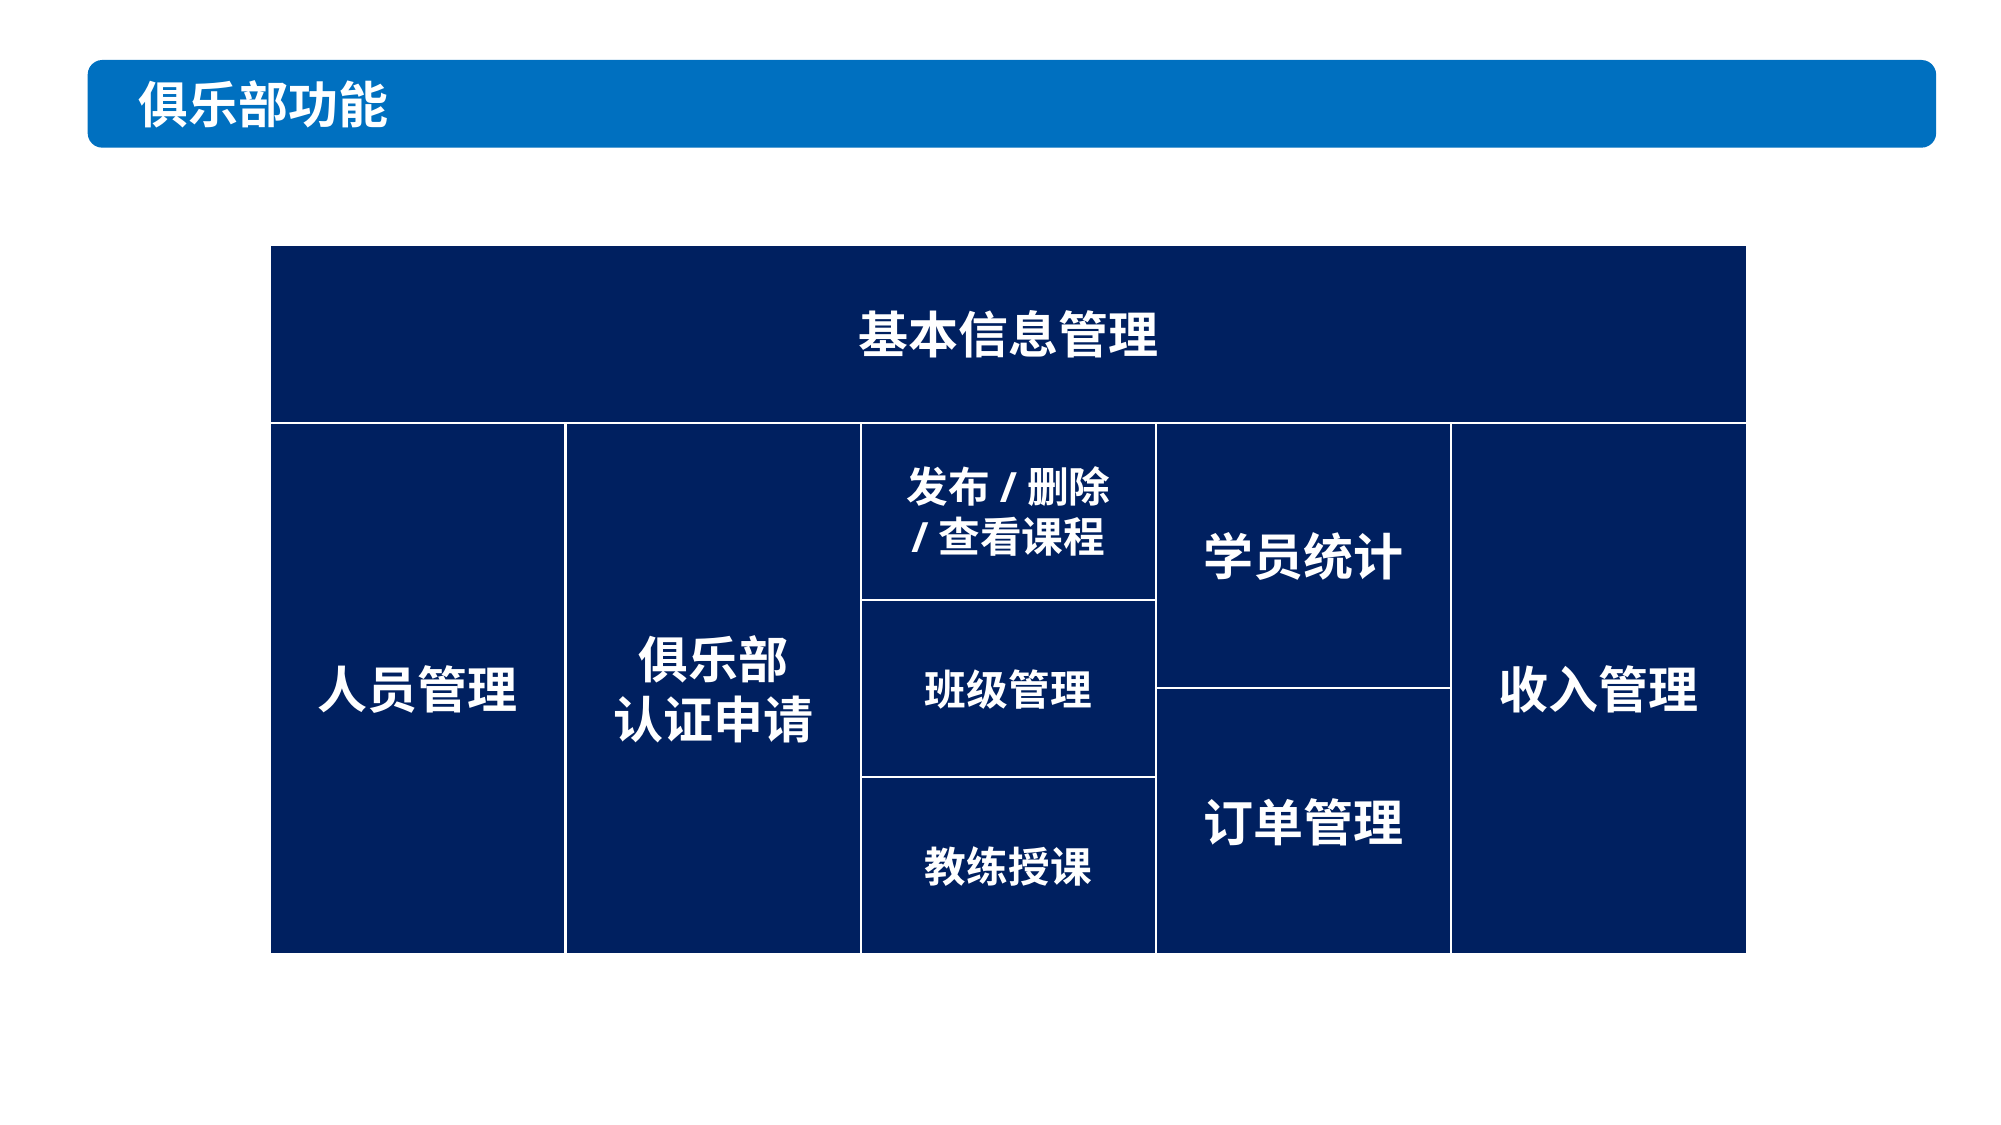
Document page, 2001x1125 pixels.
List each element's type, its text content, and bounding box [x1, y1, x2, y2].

text_box 收入管理 [1452, 422, 1748, 955]
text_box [1156, 422, 1452, 955]
text_box 人员管理 [269, 422, 565, 955]
list 俱乐部功能 [123, 72, 920, 148]
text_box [860, 422, 1156, 955]
text_box 俱乐部 认证申请 [565, 422, 860, 955]
text_box 基本信息管理 [269, 244, 1748, 422]
